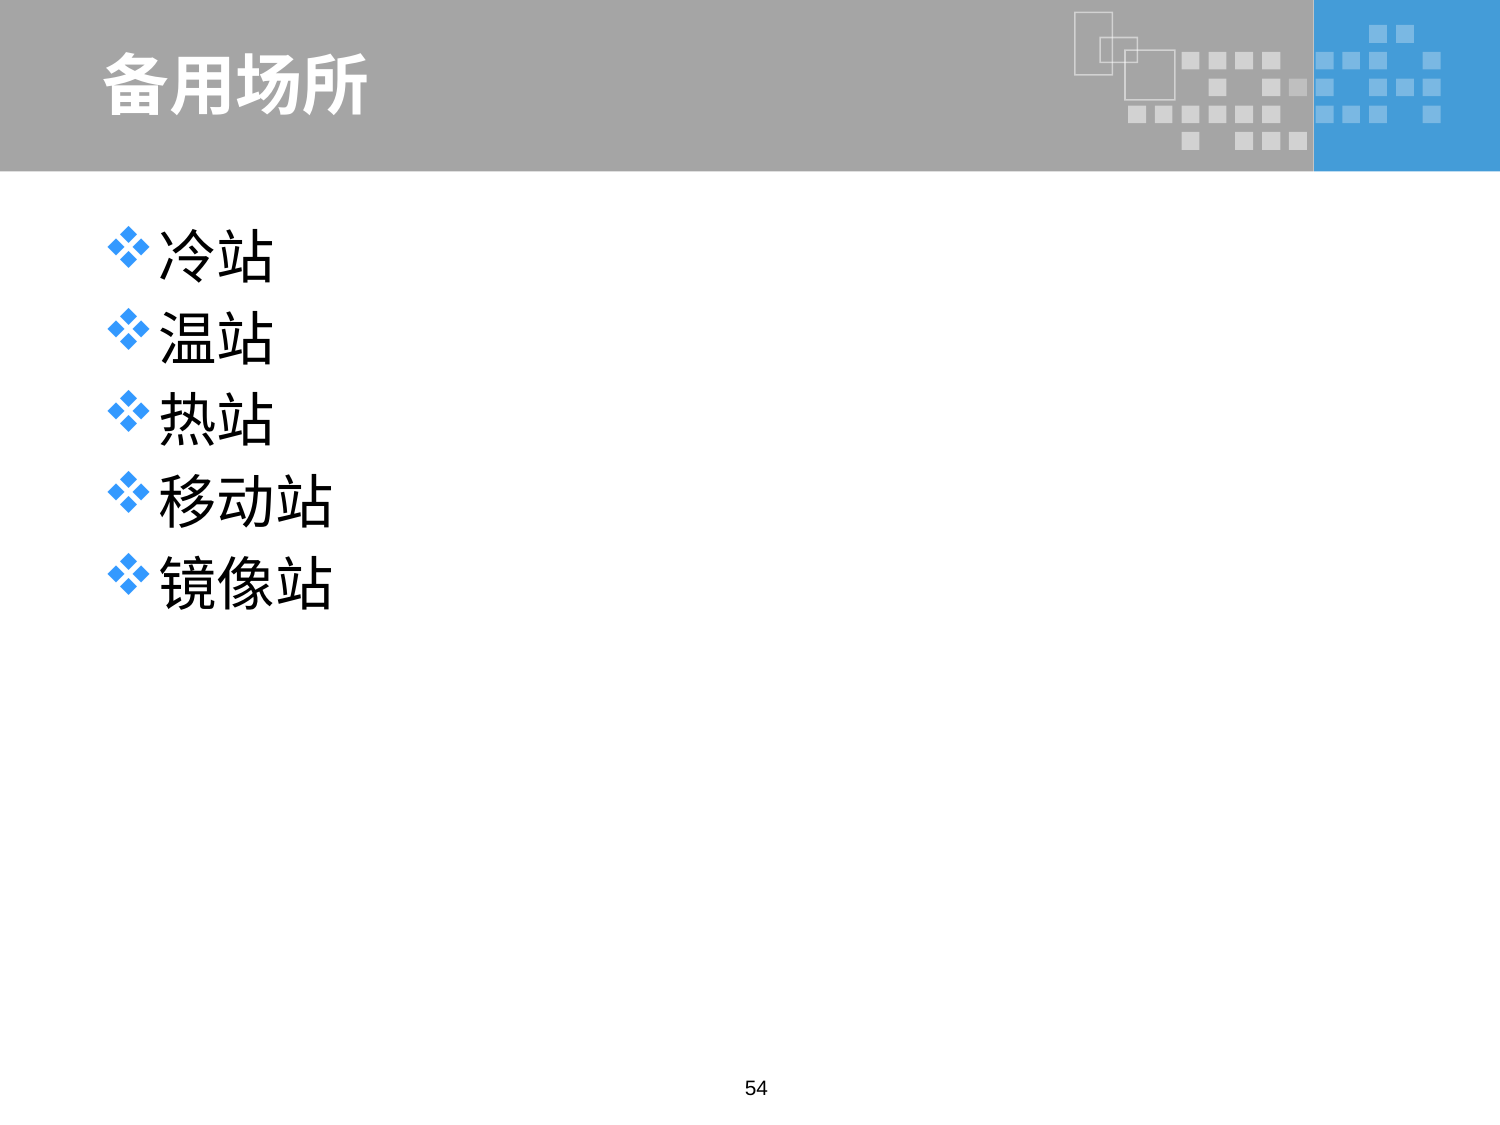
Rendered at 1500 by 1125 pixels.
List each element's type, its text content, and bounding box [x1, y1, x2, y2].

list 冷站 温站 热站 移动站 镜像站 [87, 212, 1432, 1050]
slide_number 54 [687, 1066, 826, 1111]
title 备用场所 [87, 42, 1252, 123]
